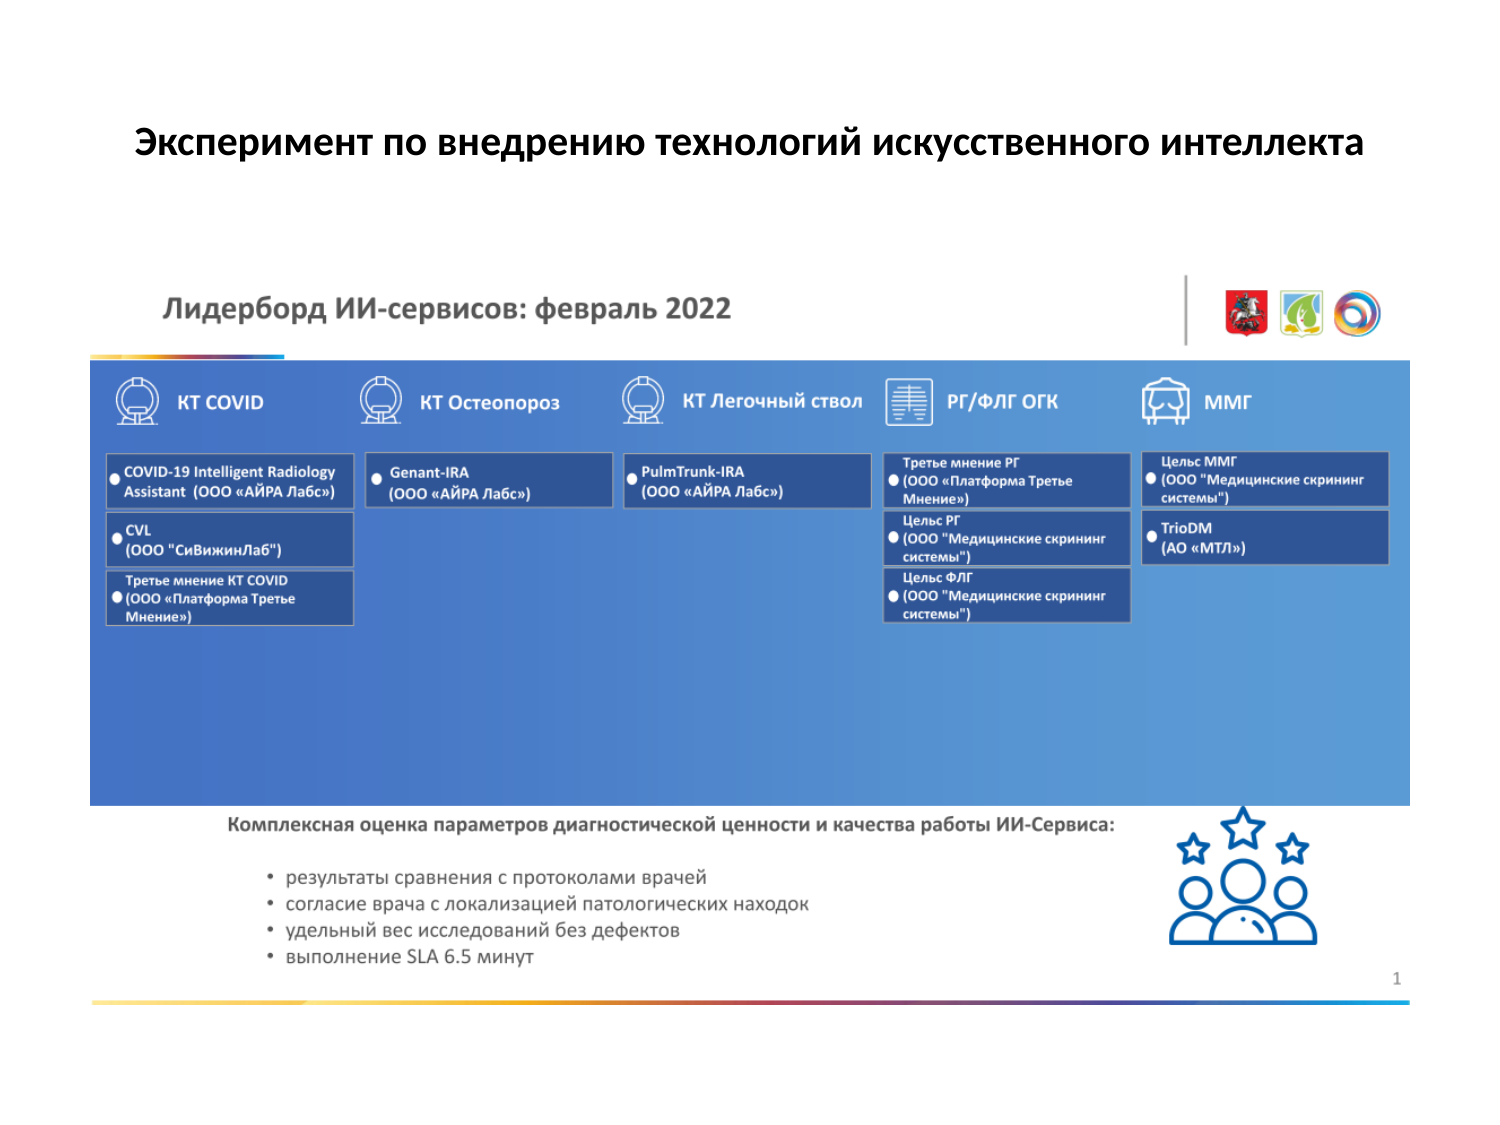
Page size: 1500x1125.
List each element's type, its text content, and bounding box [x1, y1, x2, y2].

title Эксперимент по внедрению технологий искусственного интеллекта [75, 45, 1425, 233]
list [89, 262, 1411, 1006]
